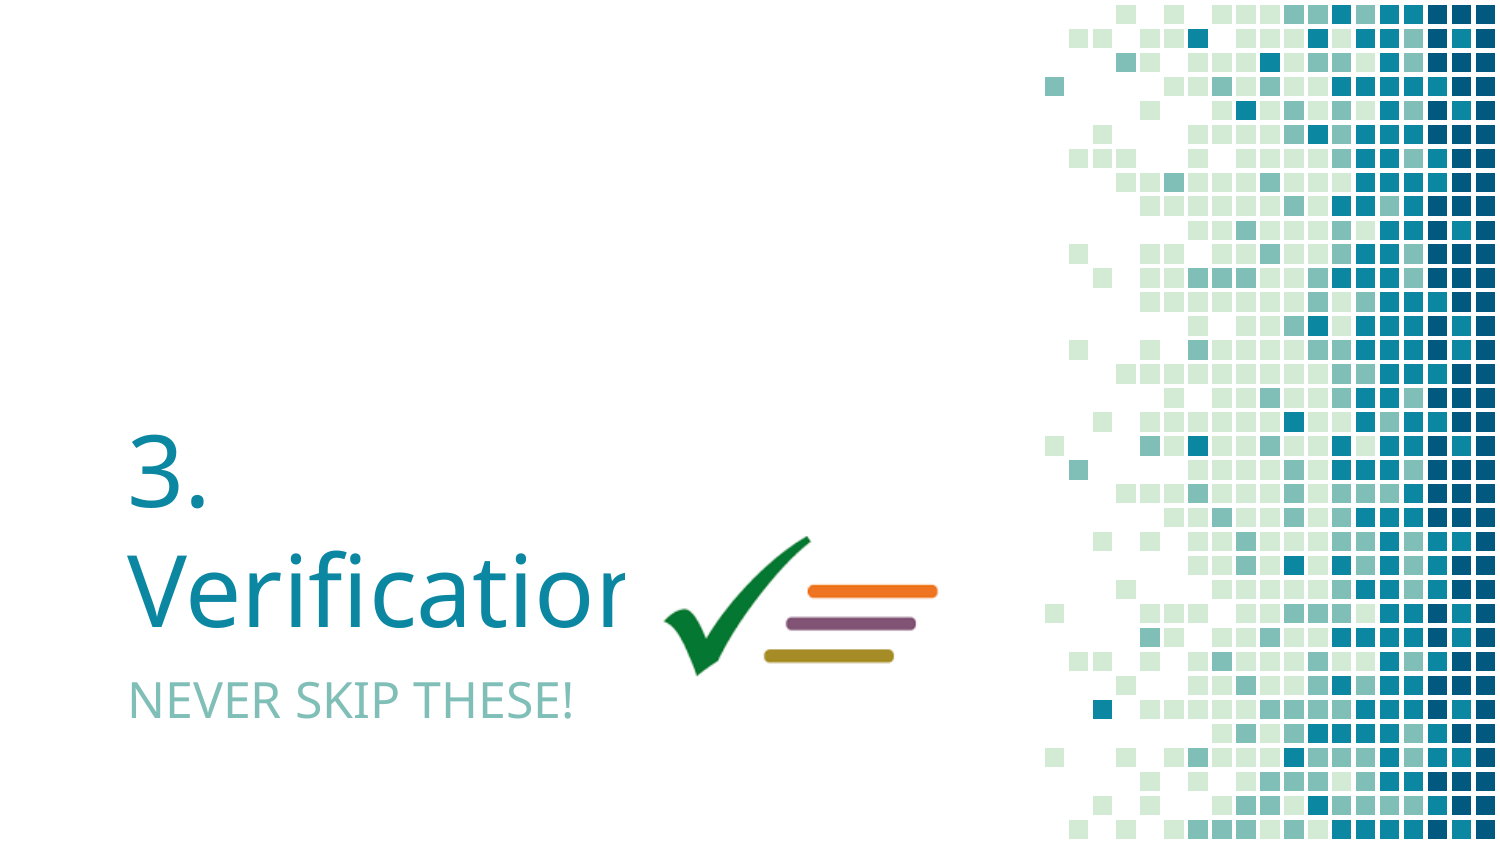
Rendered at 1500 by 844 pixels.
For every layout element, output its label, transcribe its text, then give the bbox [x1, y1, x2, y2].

subtitle NEVER SKIP THESE! [112, 653, 619, 783]
title 3. Verification [112, 472, 619, 653]
picture [625, 430, 978, 783]
